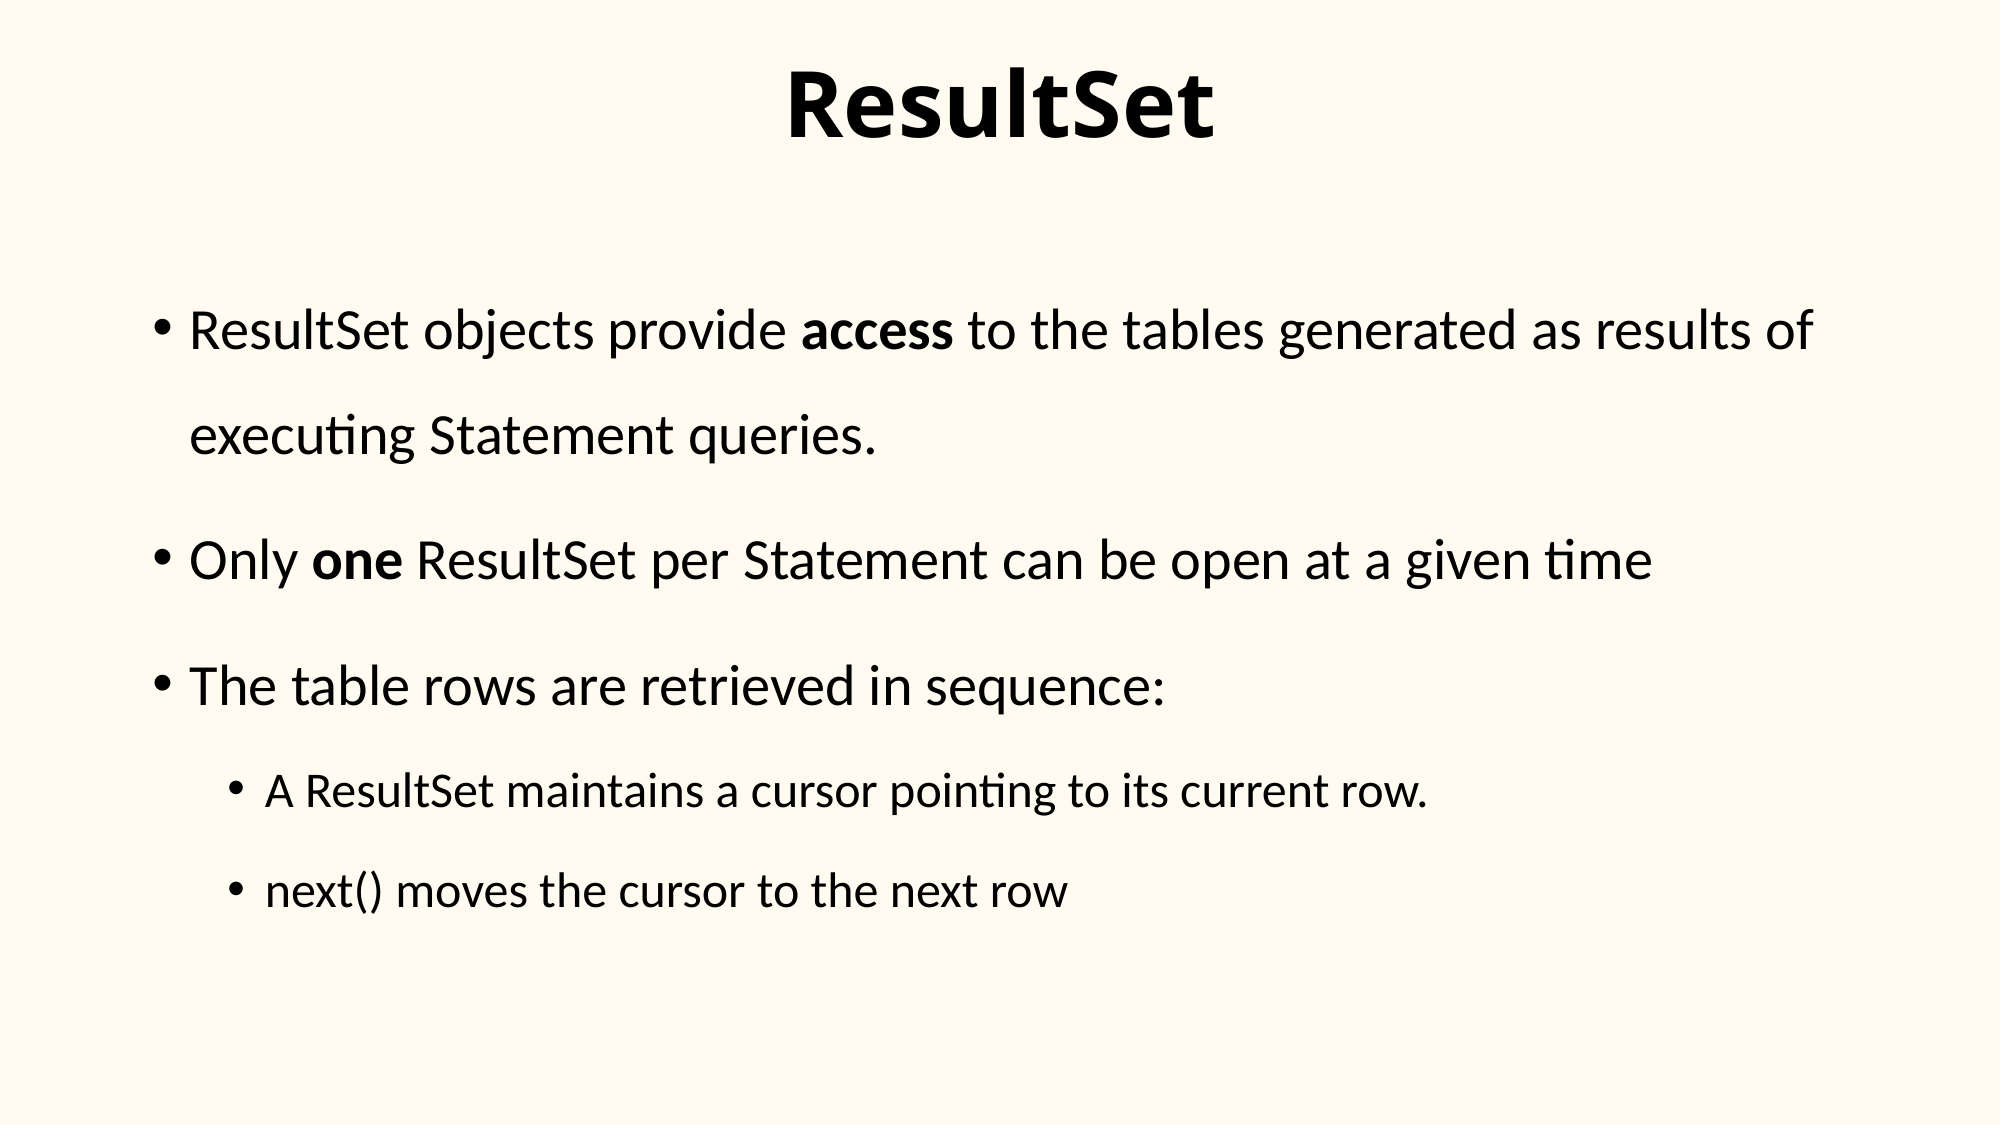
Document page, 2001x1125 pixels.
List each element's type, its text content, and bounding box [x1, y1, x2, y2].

title ResultSet [0, 20, 2000, 195]
list ResultSet objects provide access to the tables generated as results of executing Statement queries. Only one ResultSet per Statement can be open at a given time The table rows are retrieved in sequence: A ResultSet maintains a cursor pointing to its current row. next() moves the cursor to the next row [137, 248, 1973, 1079]
